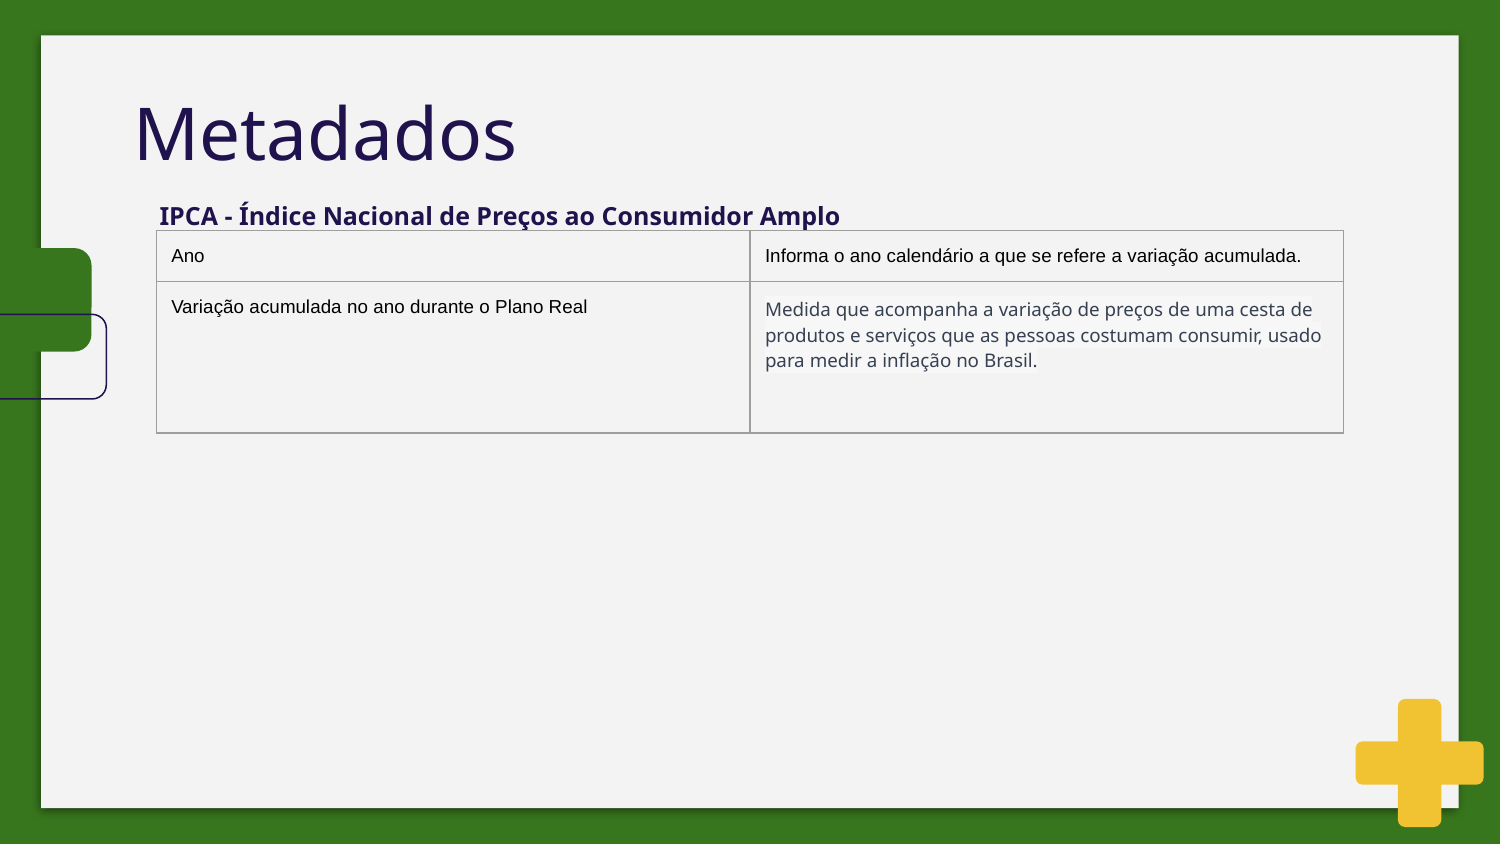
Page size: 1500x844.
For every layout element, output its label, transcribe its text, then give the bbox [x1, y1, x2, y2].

subtitle IPCA - Índice Nacional de Preços ao Consumidor Amplo [144, 187, 1160, 246]
title Metadados [118, 72, 1382, 167]
table_header Informa o ano calendário a que se refere a variação acumulada. [751, 231, 1343, 281]
table_cell Variação acumulada no ano durante o Plano Real [157, 282, 749, 432]
table_header Ano [157, 231, 749, 281]
table_cell Medida que acompanha a variação de preços de uma cesta de produtos e serviços que as pessoas costumam consumir, usado para medir a inflação no Brasil. [751, 282, 1343, 432]
